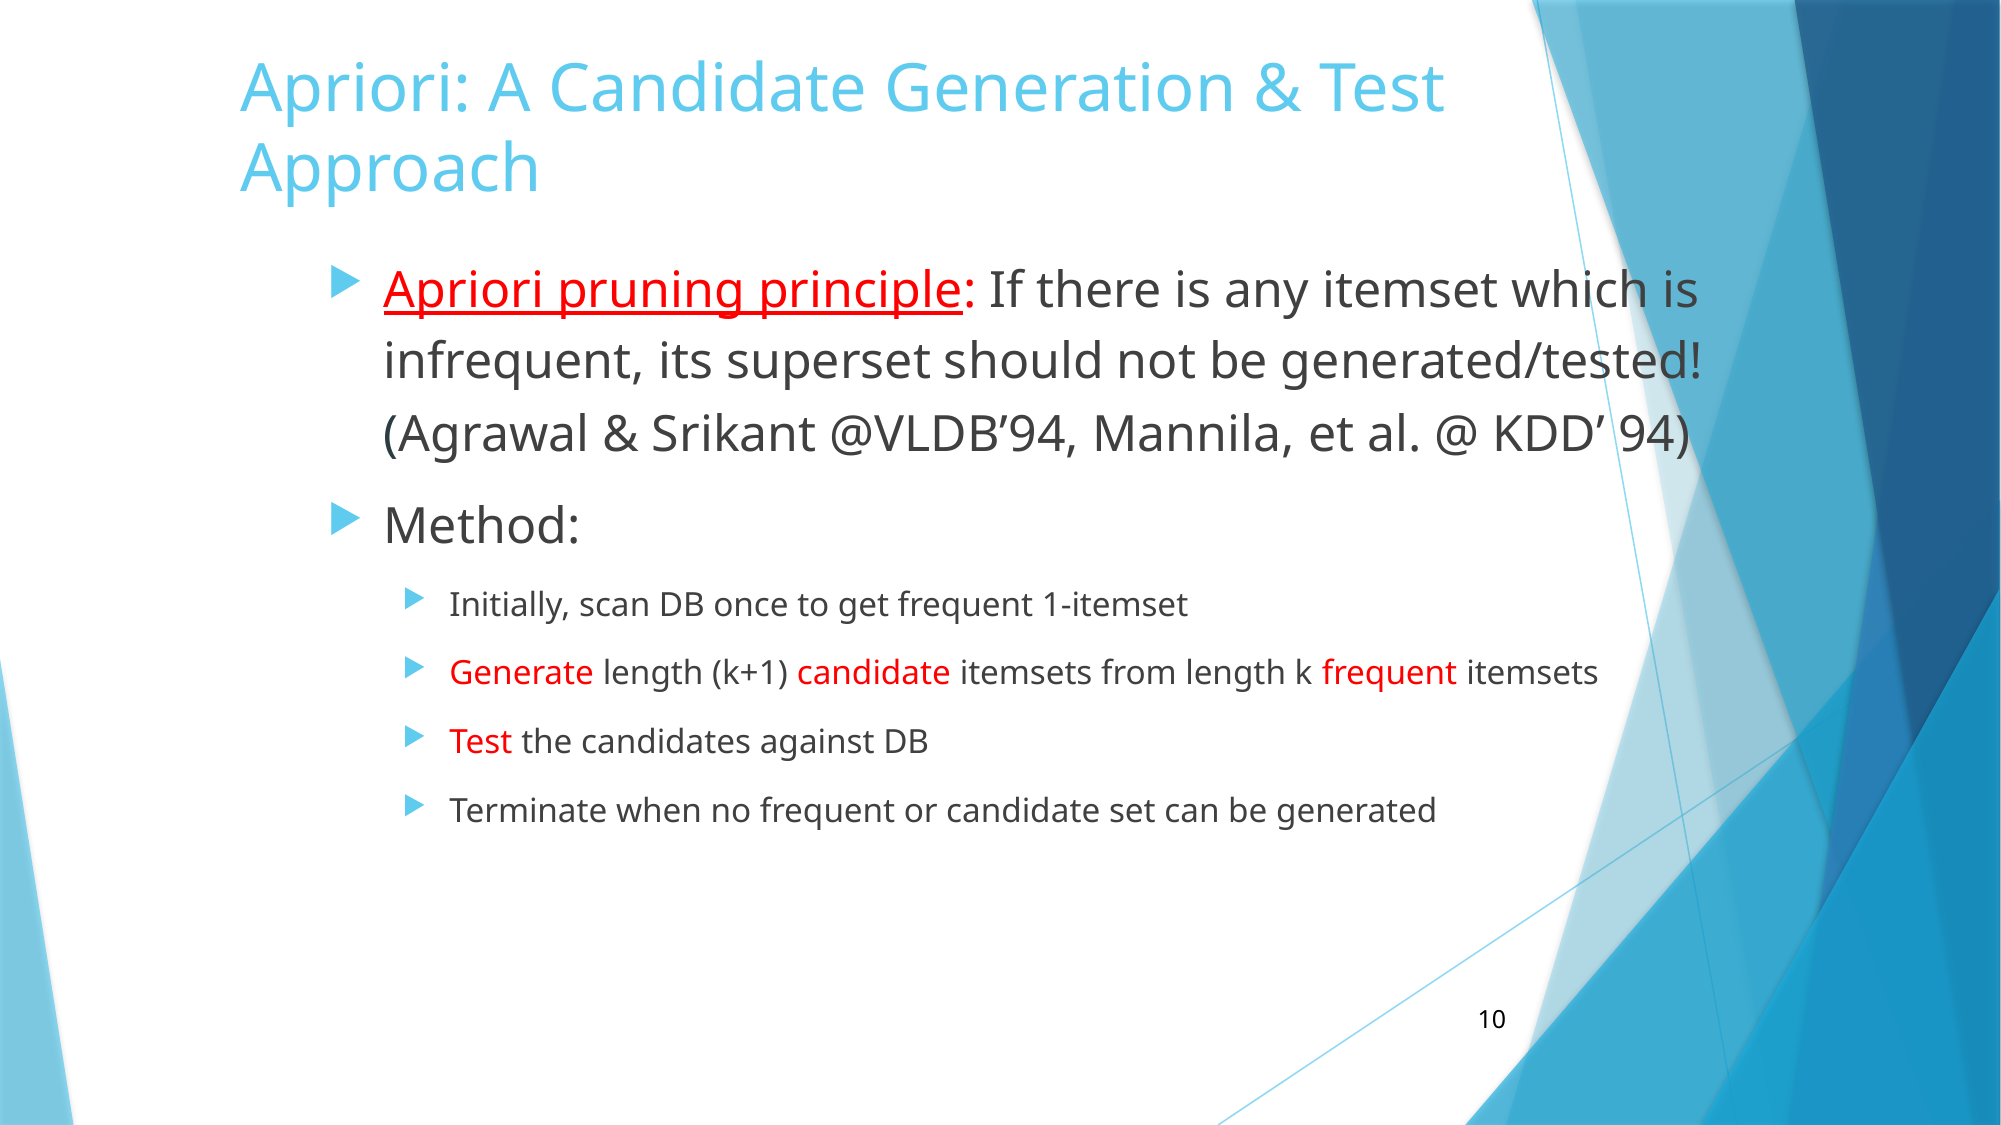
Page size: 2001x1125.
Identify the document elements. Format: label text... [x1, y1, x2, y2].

list Apriori pruning principle: If there is any itemset which is infrequent, its superset should not be generated/tested! (Agrawal & Srikant @VLDB’94, Mannila, et al. @ KDD’ 94) Method: Initially, scan DB once to get frequent 1-itemset Generate length (k+1) candidate itemsets from length k frequent itemsets Test the candidates against DB Terminate when no frequent or candidate set can be generated [312, 237, 1725, 1088]
slide_number 10 [1409, 991, 1522, 1051]
title Apriori: A Candidate Generation & Test Approach [225, 37, 1775, 163]
